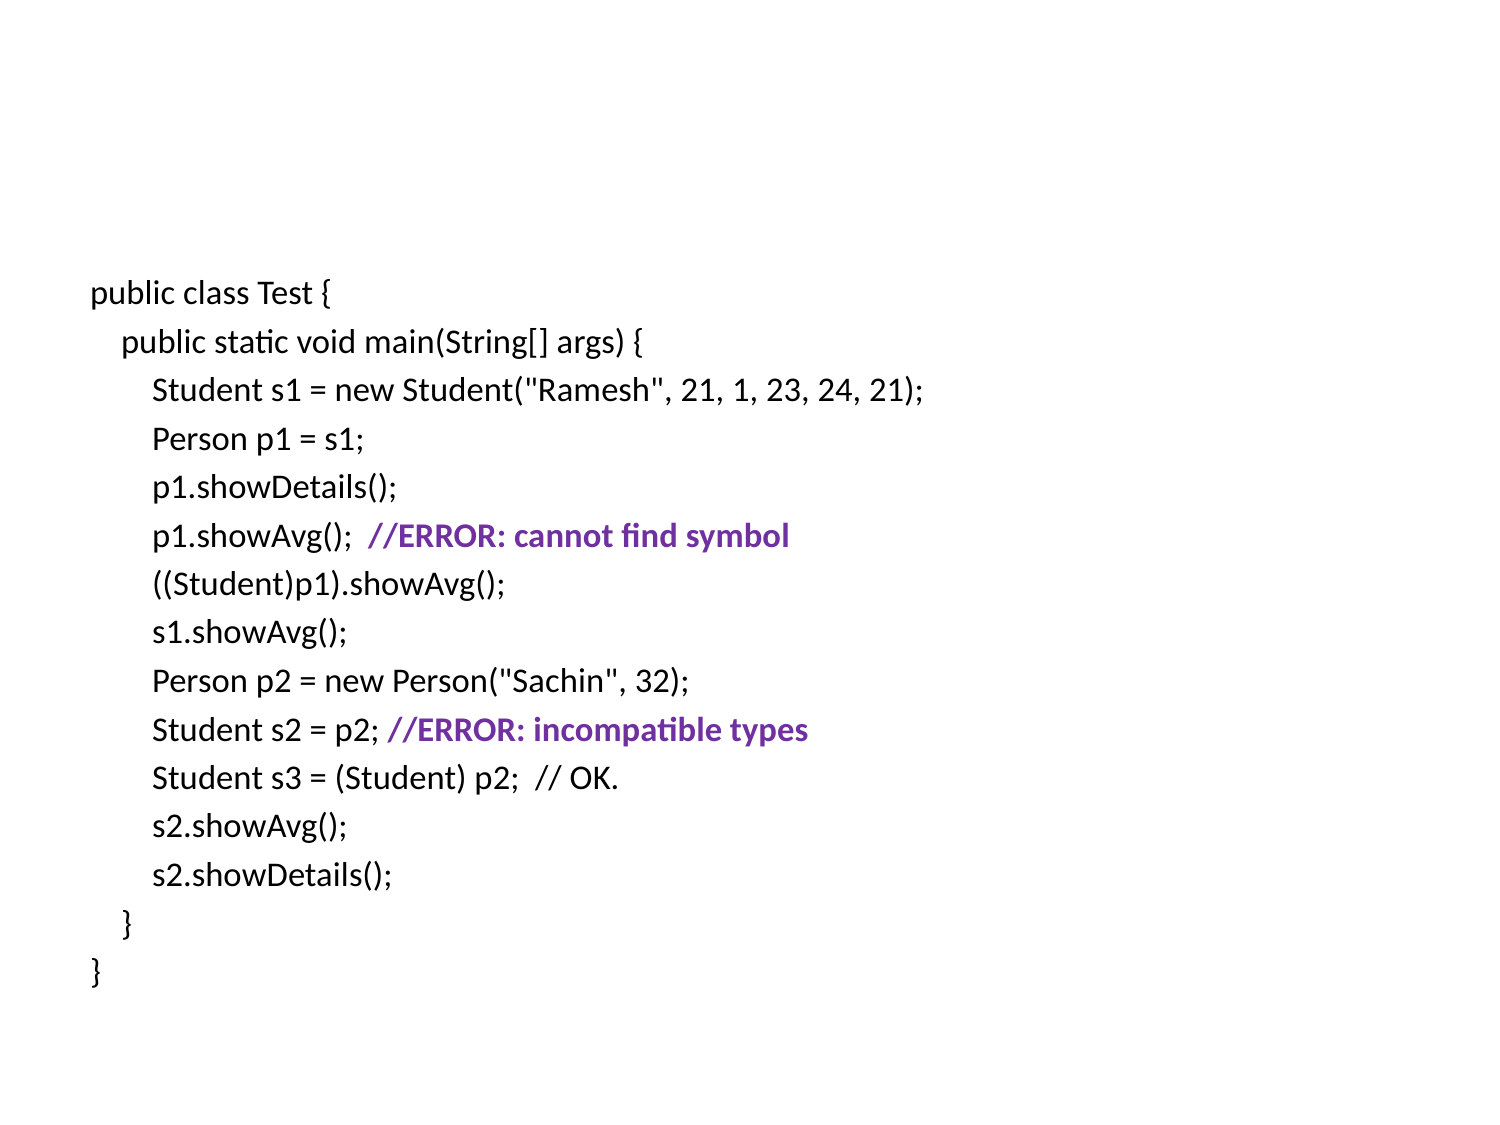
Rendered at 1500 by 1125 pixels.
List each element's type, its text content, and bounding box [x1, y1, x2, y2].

list public class Test { public static void main(String[] args) { Student s1 = new Student("Ramesh", 21, 1, 23, 24, 21); Person p1 = s1; p1.showDetails(); p1.showAvg(); //ERROR: cannot find symbol ((Student)p1).showAvg(); s1.showAvg(); Person p2 = new Person("Sachin", 32); Student s2 = p2; //ERROR: incompatible types Student s3 = (Student) p2; // OK. s2.showAvg(); s2.showDetails(); } } [75, 262, 1425, 1005]
